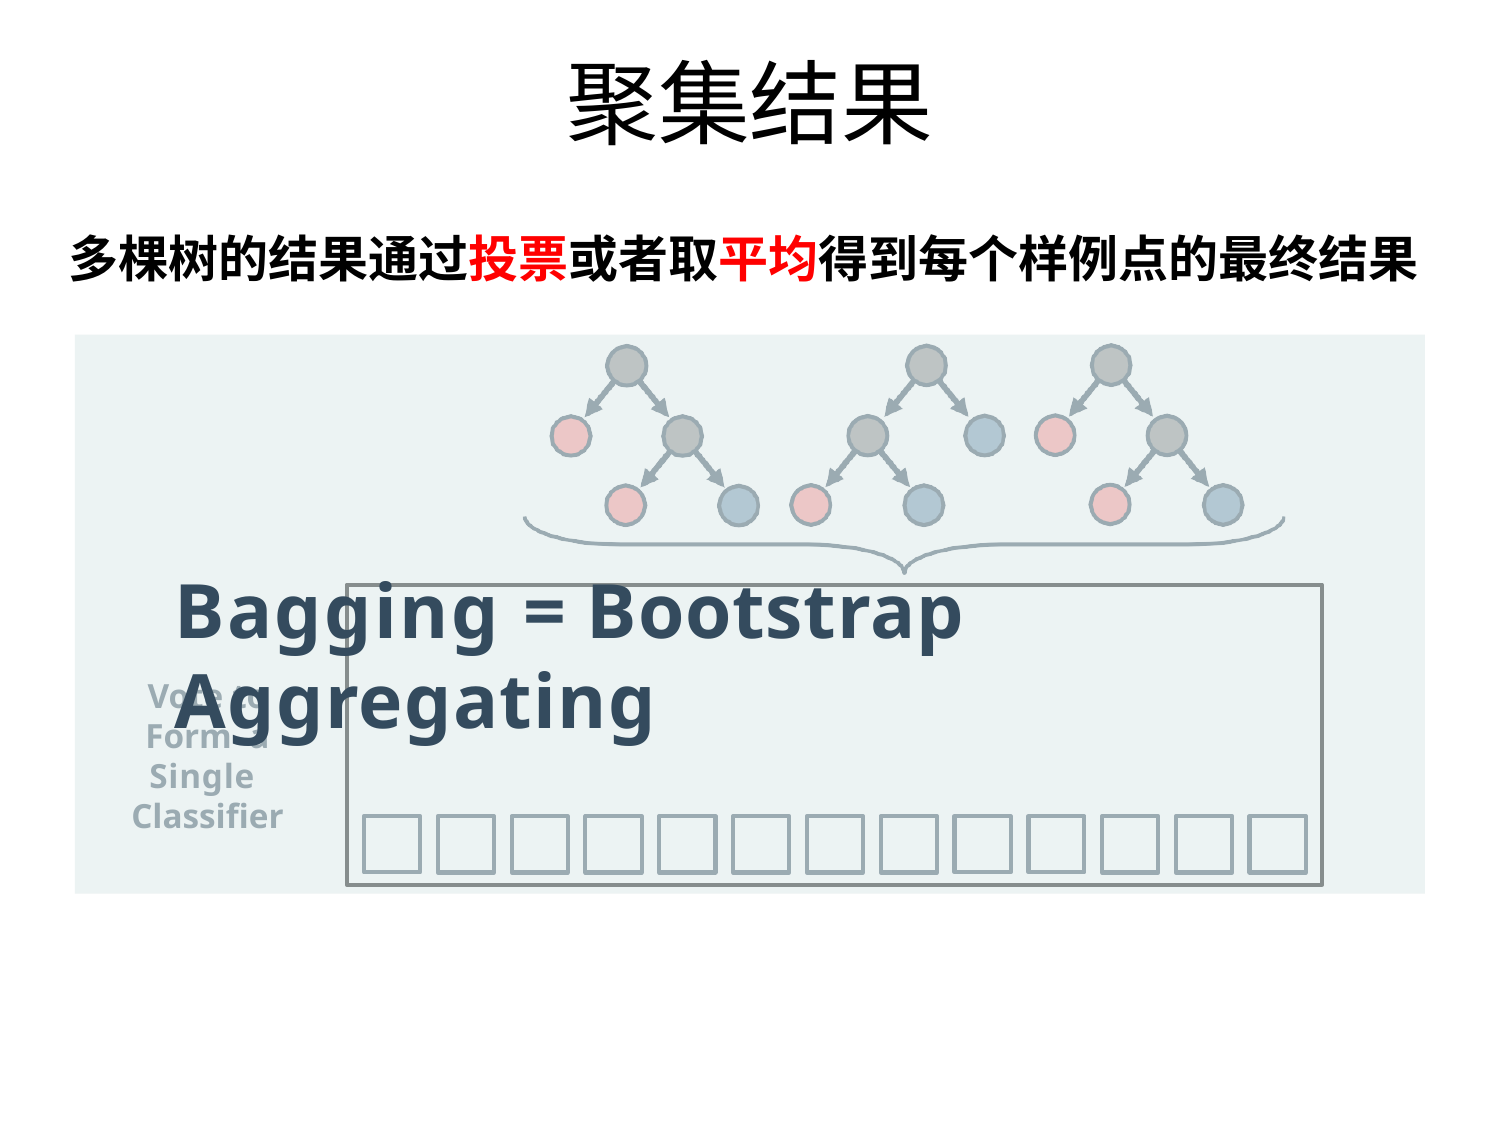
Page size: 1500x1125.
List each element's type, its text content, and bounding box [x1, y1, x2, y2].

text_box [74, 334, 1425, 894]
text_box Bagging = Bootstrap Aggregating [172, 561, 1328, 744]
text_box 多棵树的结果通过投票或者取平均得到每个样例点的最终结果 [66, 225, 1471, 288]
title 聚集结果 [75, 7, 1425, 195]
